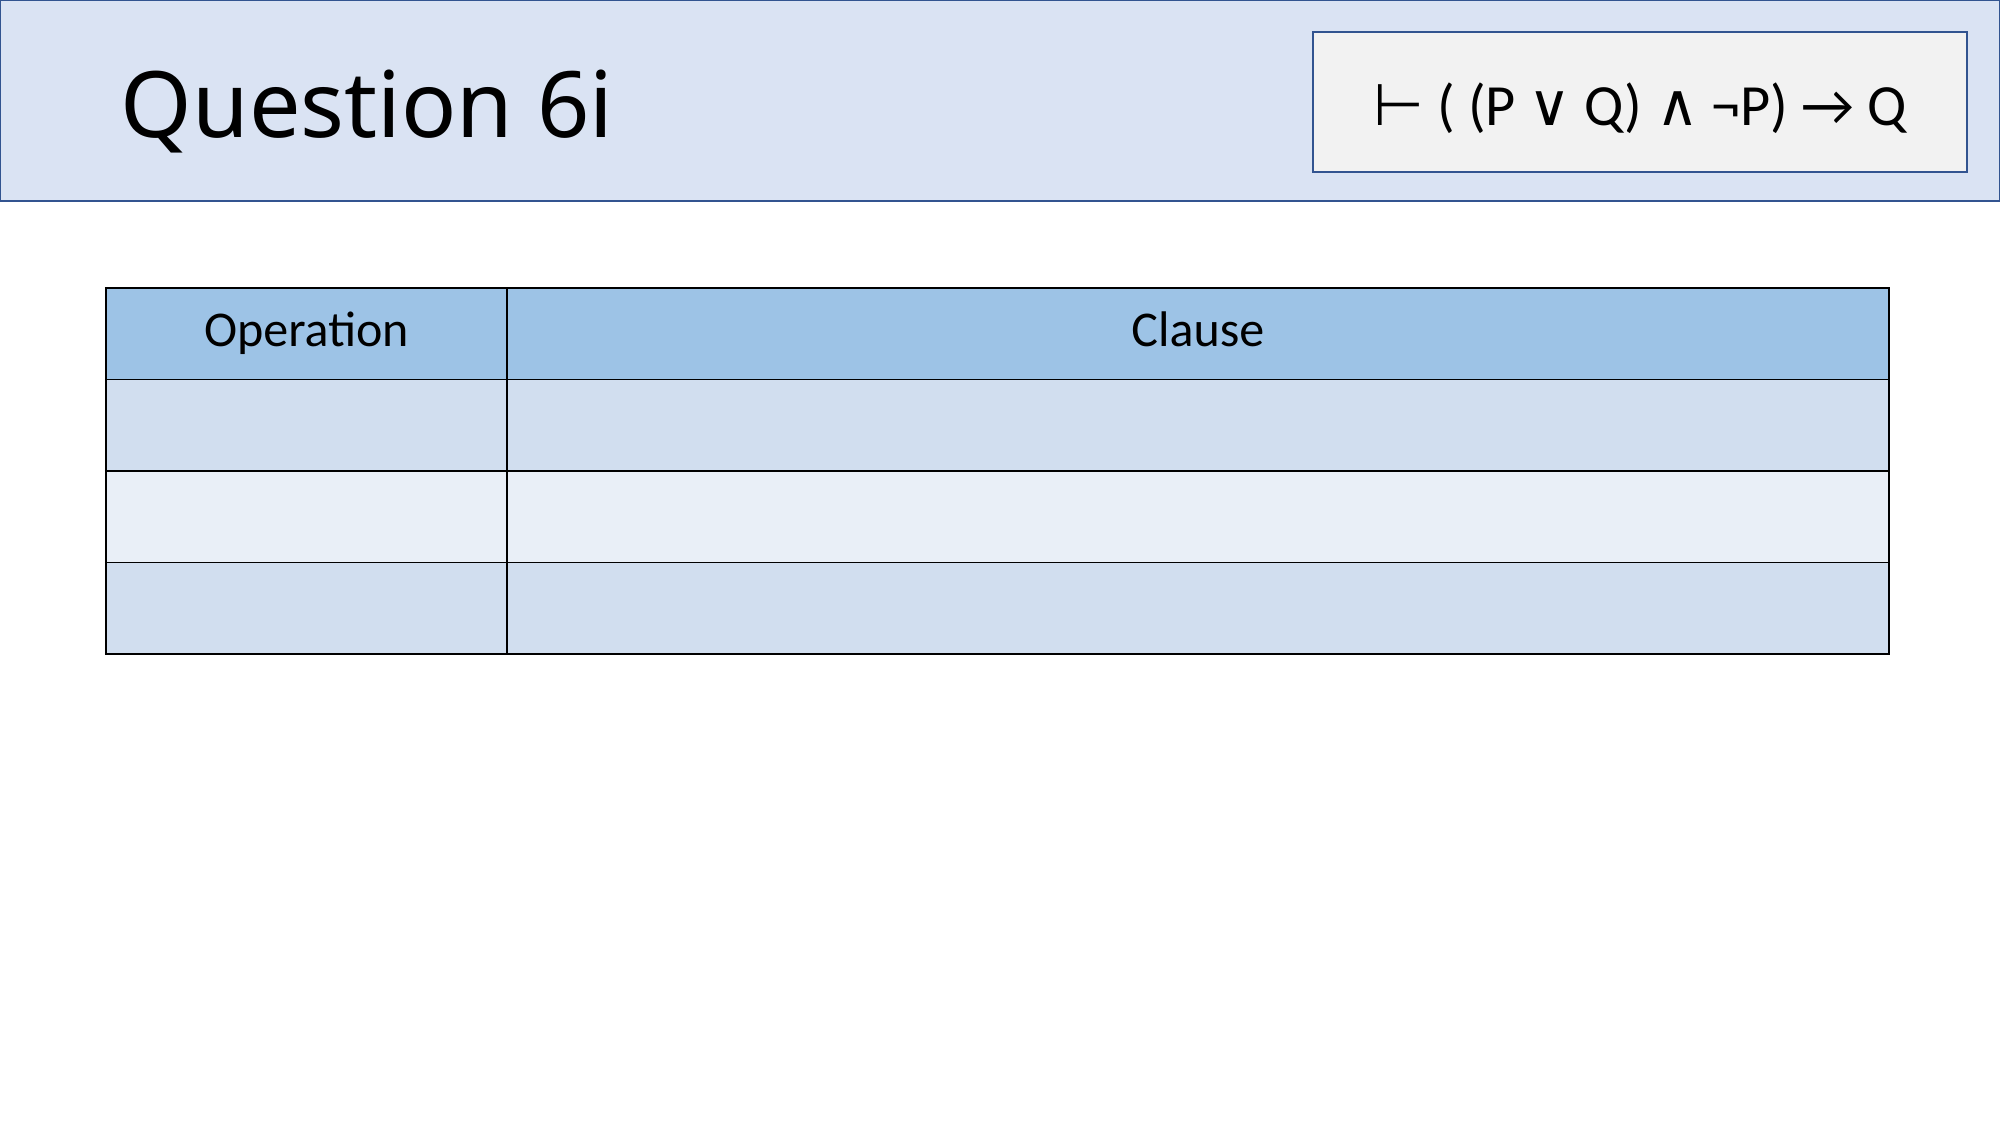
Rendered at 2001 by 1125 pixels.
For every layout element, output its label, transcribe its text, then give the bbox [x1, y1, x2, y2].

text_box ⊢ ( (P ∨ Q) ∧ ¬P) → Q [1312, 31, 1968, 173]
table_cell [107, 380, 506, 470]
text_box [1831, 0, 2000, 202]
text_box [0, 0, 105, 202]
table_cell [508, 472, 1888, 562]
table_cell [508, 380, 1888, 470]
title Question 6i [105, 0, 1831, 217]
table_cell [107, 472, 506, 562]
table_header Operation [107, 289, 506, 379]
table_header Clause [508, 289, 1888, 379]
table_cell [107, 563, 506, 653]
table_cell [508, 563, 1888, 653]
